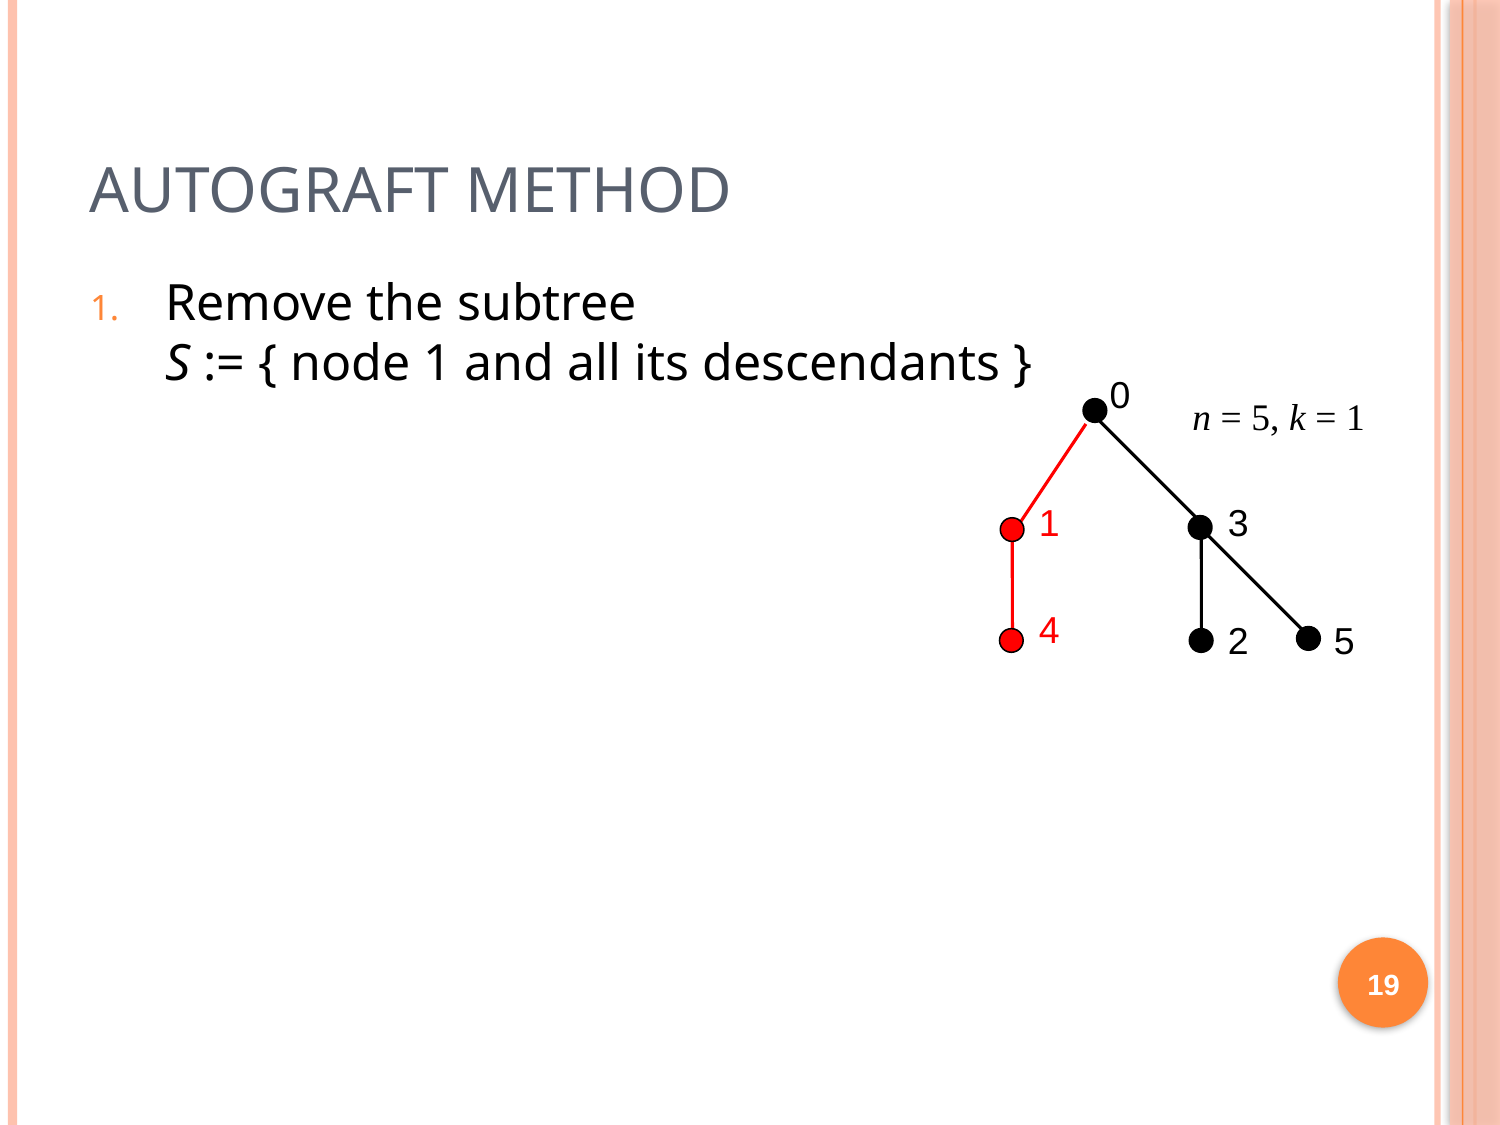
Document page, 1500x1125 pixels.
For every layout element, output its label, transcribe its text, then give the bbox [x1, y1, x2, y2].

text_box [1189, 628, 1213, 653]
text_box [996, 363, 1391, 777]
text_box [1188, 515, 1212, 540]
text_box [1296, 626, 1319, 651]
text_box 2 [1213, 610, 1261, 670]
text_box [1083, 398, 1107, 423]
list Remove the subtree S := { node 1 and all its descendants } [74, 262, 1301, 1063]
text_box 5 [1319, 610, 1367, 670]
text_box 1 [1024, 491, 1072, 552]
text_box [999, 628, 1024, 653]
title Autograft Method [75, 45, 1300, 233]
text_box 4 [1024, 598, 1072, 659]
slide_number 19 [1333, 940, 1434, 1026]
text_box n = 5, k = 1 [1177, 385, 1473, 446]
text_box 0 [1094, 363, 1143, 423]
text_box [1000, 517, 1024, 542]
text_box 3 [1213, 491, 1261, 552]
